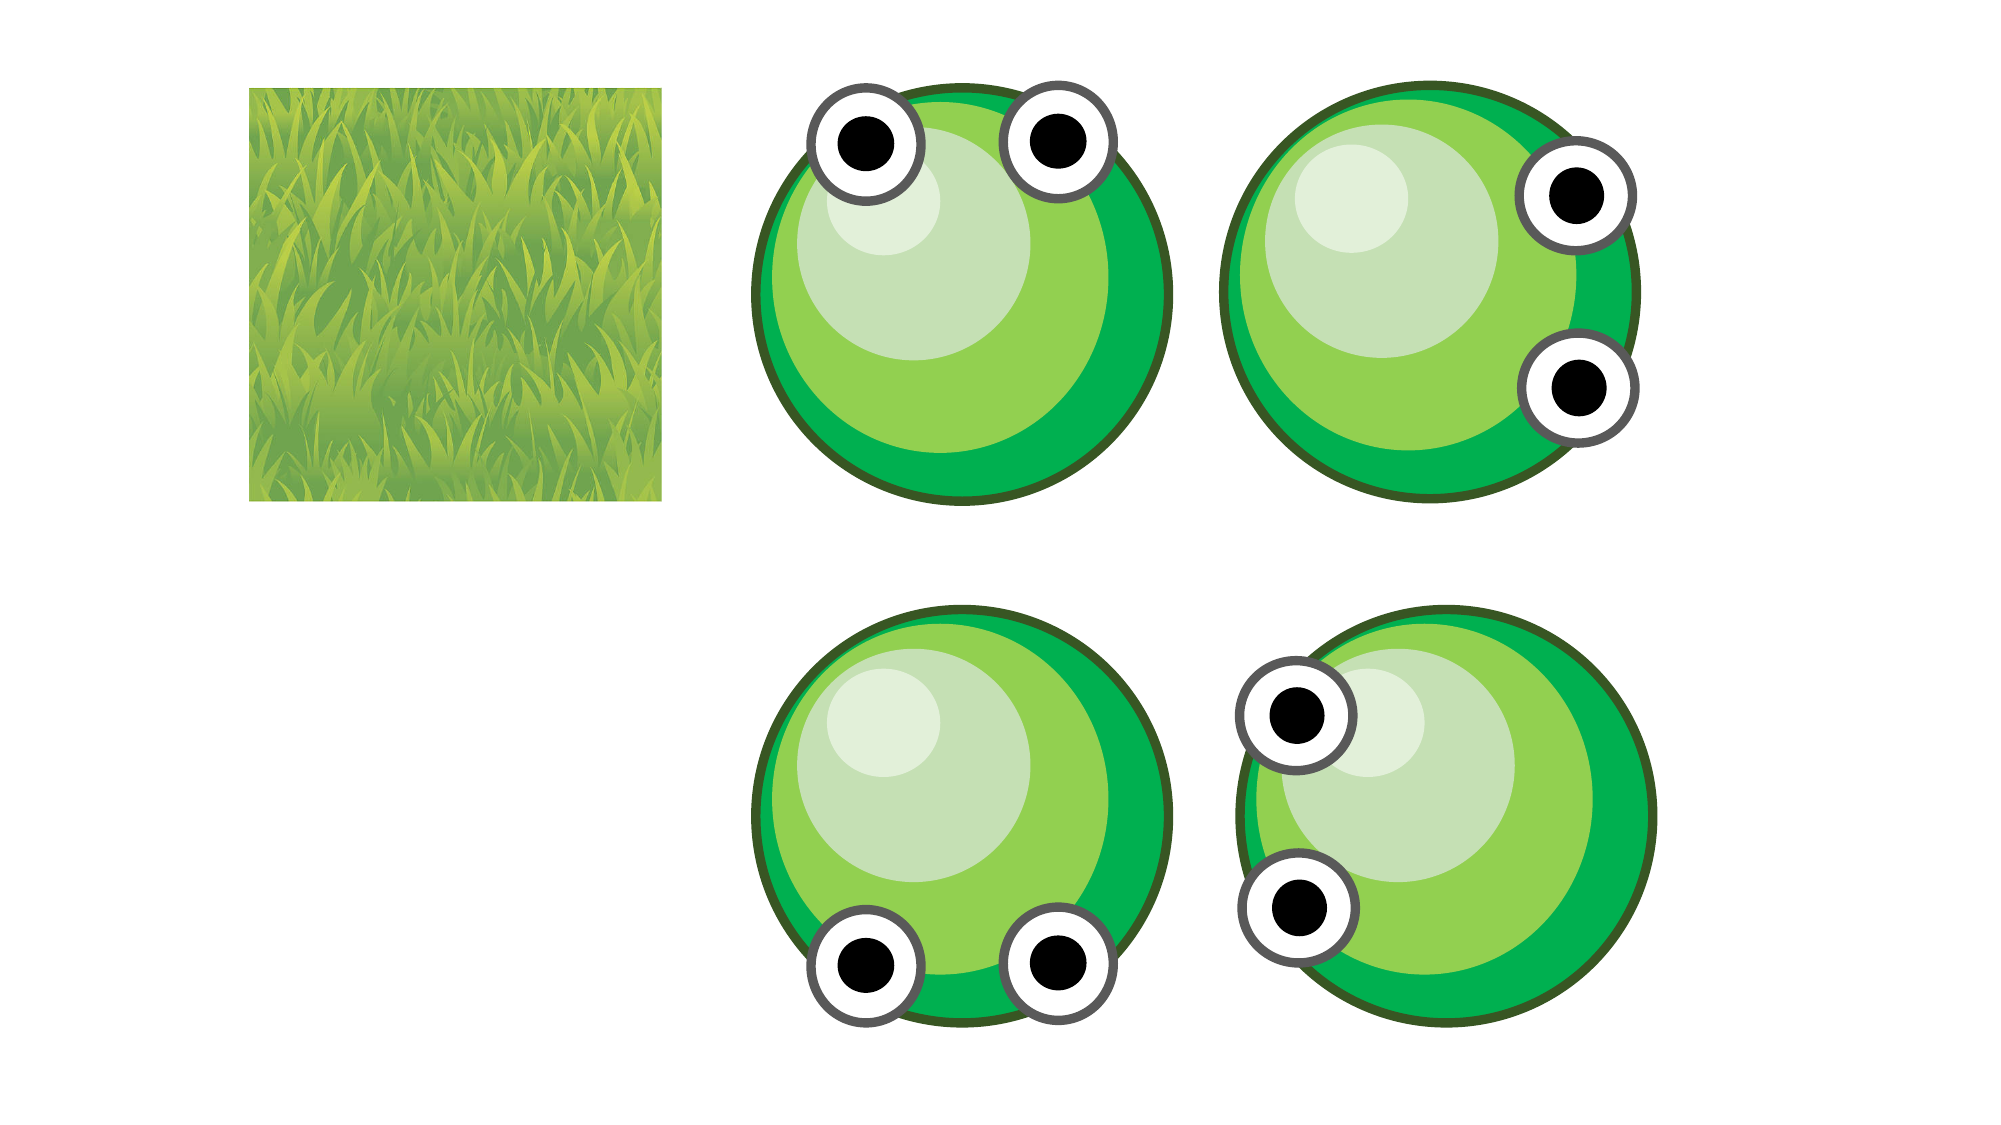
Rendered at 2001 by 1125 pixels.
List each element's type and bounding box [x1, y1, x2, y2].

text_box [1240, 609, 1653, 1023]
text_box [1425, 233, 1729, 350]
text_box [810, 907, 1114, 1023]
text_box [810, 85, 1114, 202]
text_box [755, 87, 1169, 502]
text_box [755, 609, 1169, 1023]
text_box [1223, 85, 1637, 499]
picture [249, 87, 662, 502]
text_box [1146, 753, 1449, 870]
